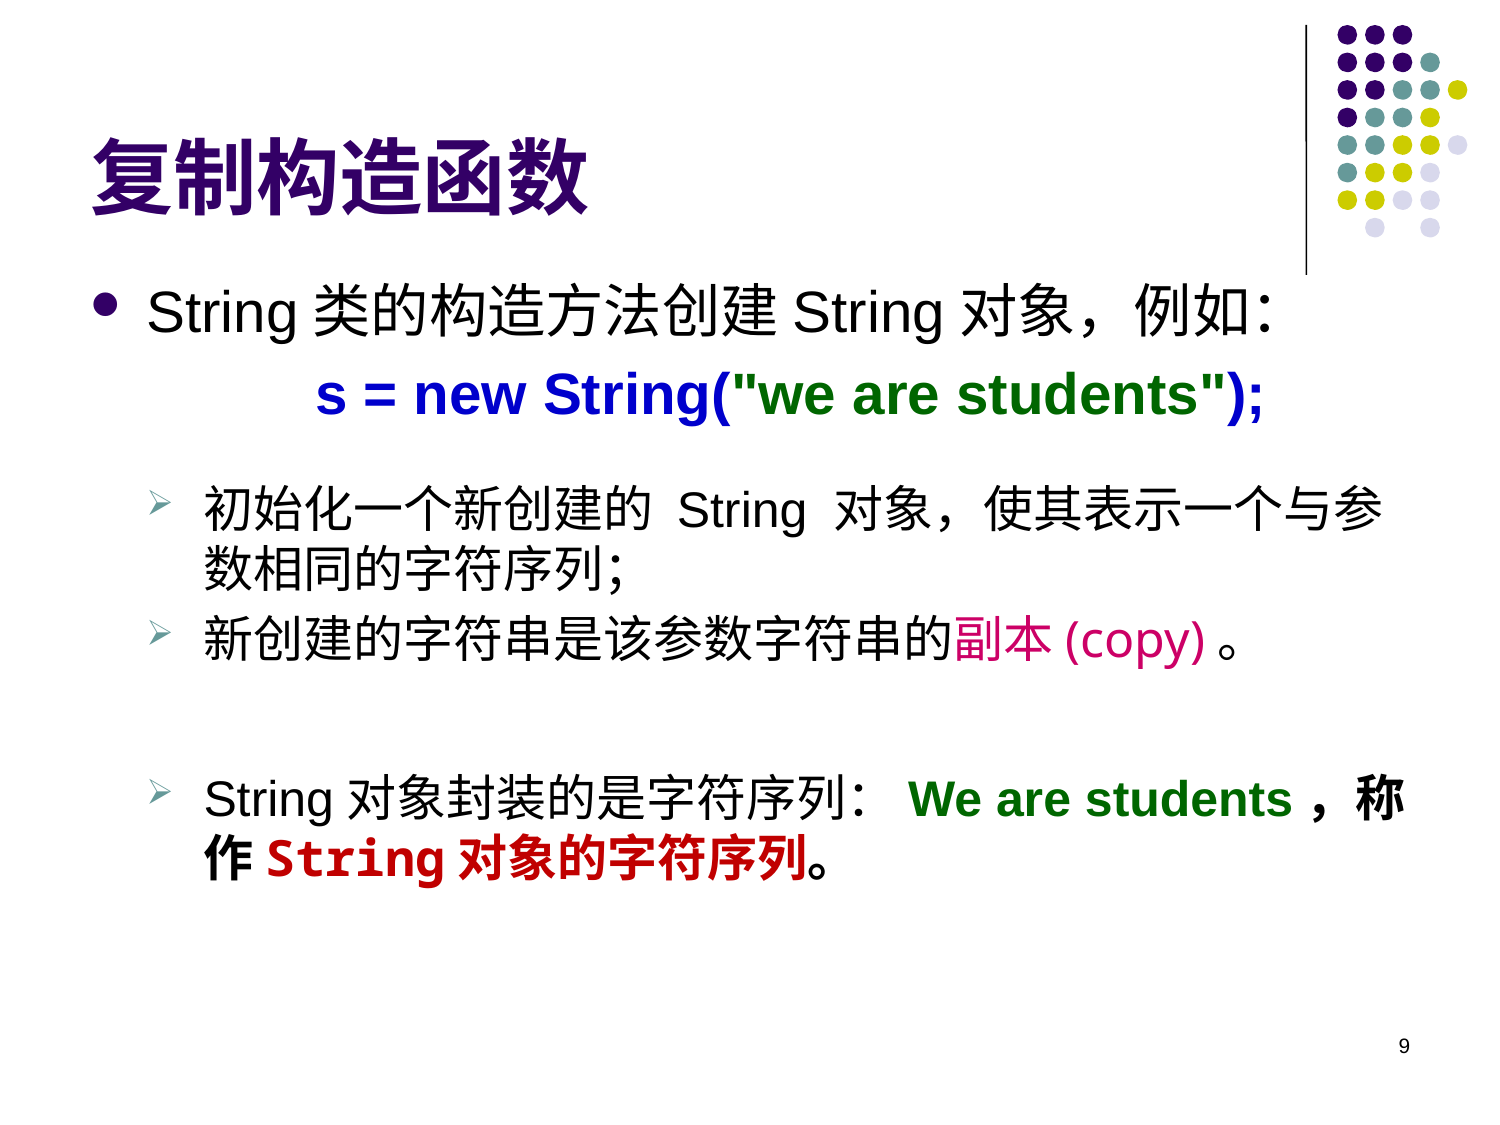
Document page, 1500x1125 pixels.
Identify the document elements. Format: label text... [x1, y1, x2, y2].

list String类的构造方法创建String对象，例如： s = new String("we are students"); 初始化一个新创建的 String 对象，使其表示一个与参数相同的字符序列； 新创建的字符串是该参数字符串的副本(copy)。 String对象封装的是字符序列：We are students，称作String对象的字符序列。 [74, 266, 1426, 1006]
title 复制构造函数 [74, 19, 1313, 233]
slide_number 9 [1074, 1024, 1426, 1101]
